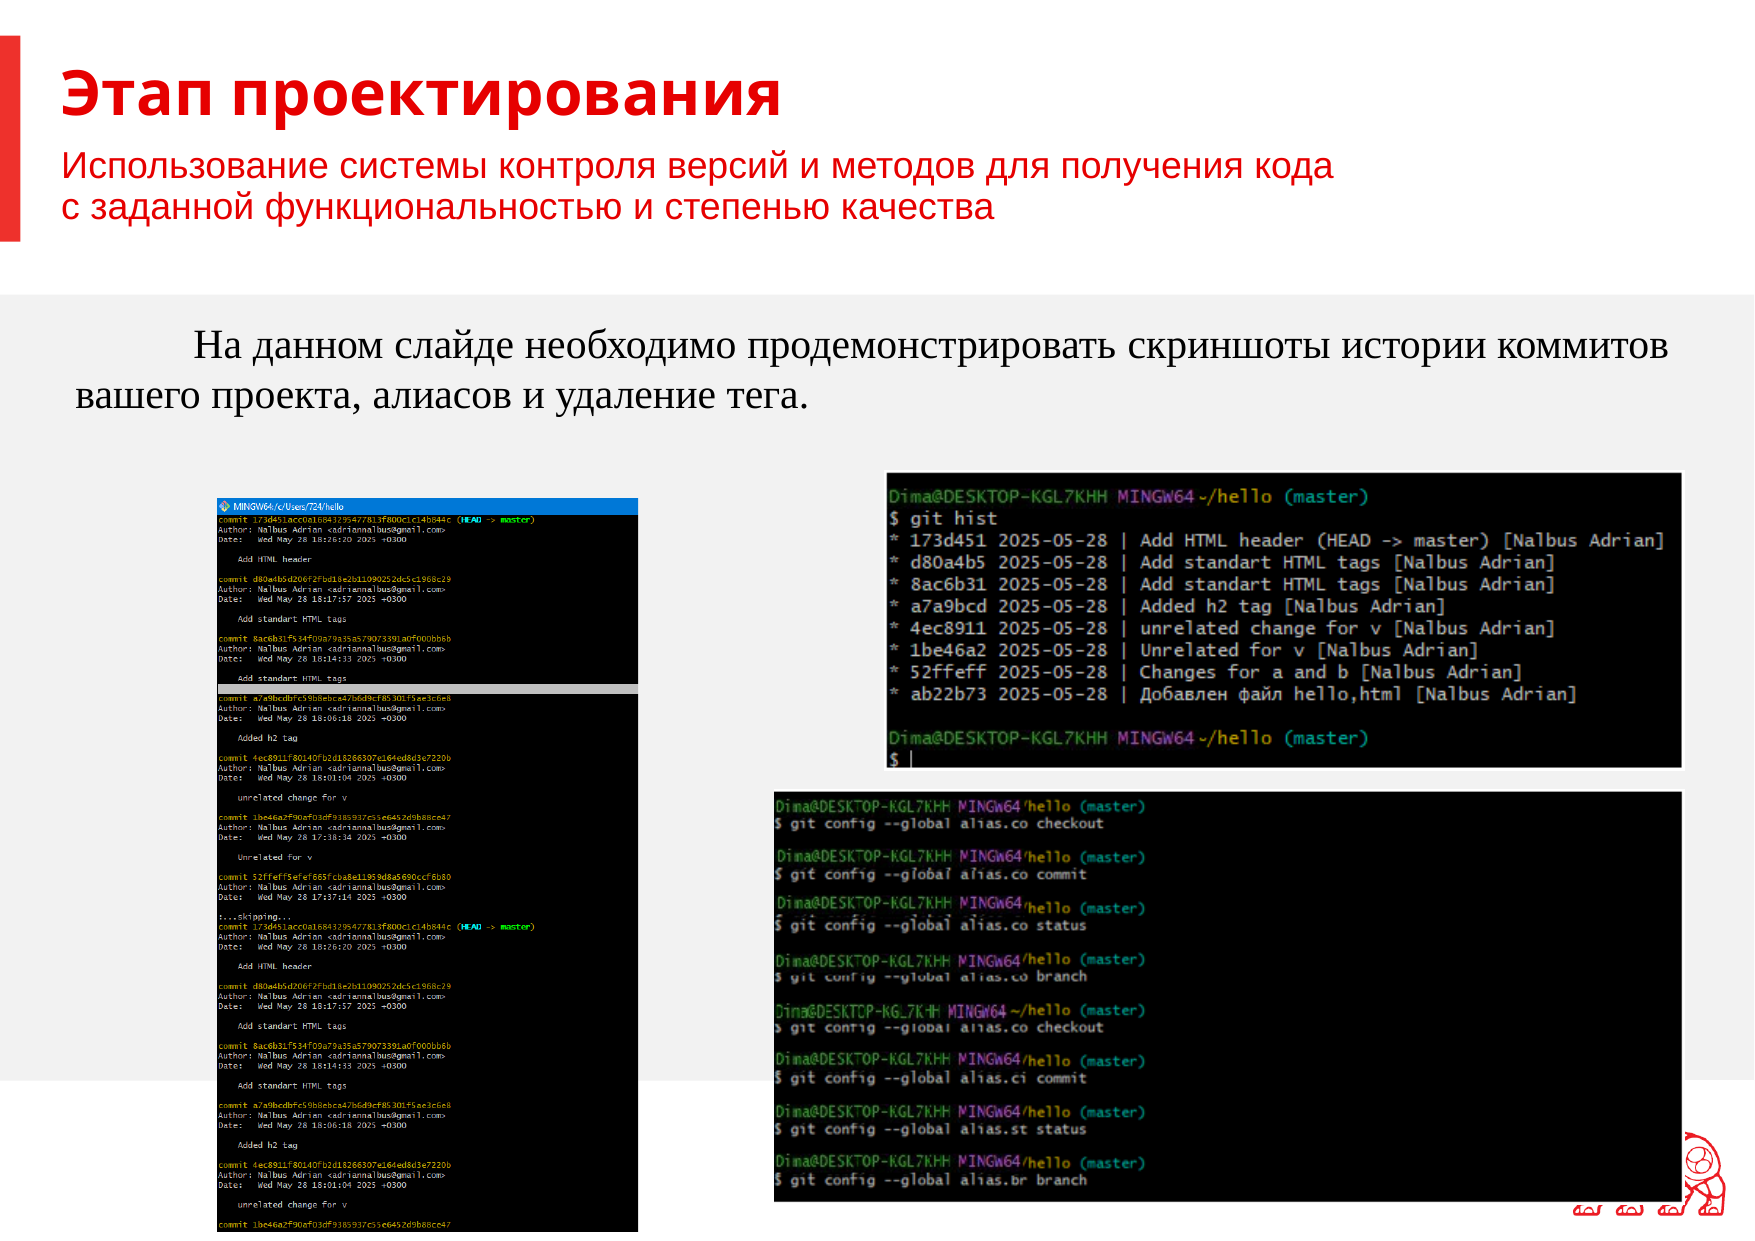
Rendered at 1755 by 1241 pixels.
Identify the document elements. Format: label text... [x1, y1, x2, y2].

picture [884, 469, 1685, 771]
picture [216, 498, 639, 1232]
list Использование системы контроля версий и методов для получения кода с заданной функциональностью и степенью качества [44, 72, 1370, 236]
title Этап проектирования [60, 0, 1650, 200]
picture [773, 788, 1755, 1229]
text_box На данном слайде необходимо продемонстрировать скриншоты истории коммитов вашего проекта, алиасов и удаление тега. [60, 309, 1685, 425]
